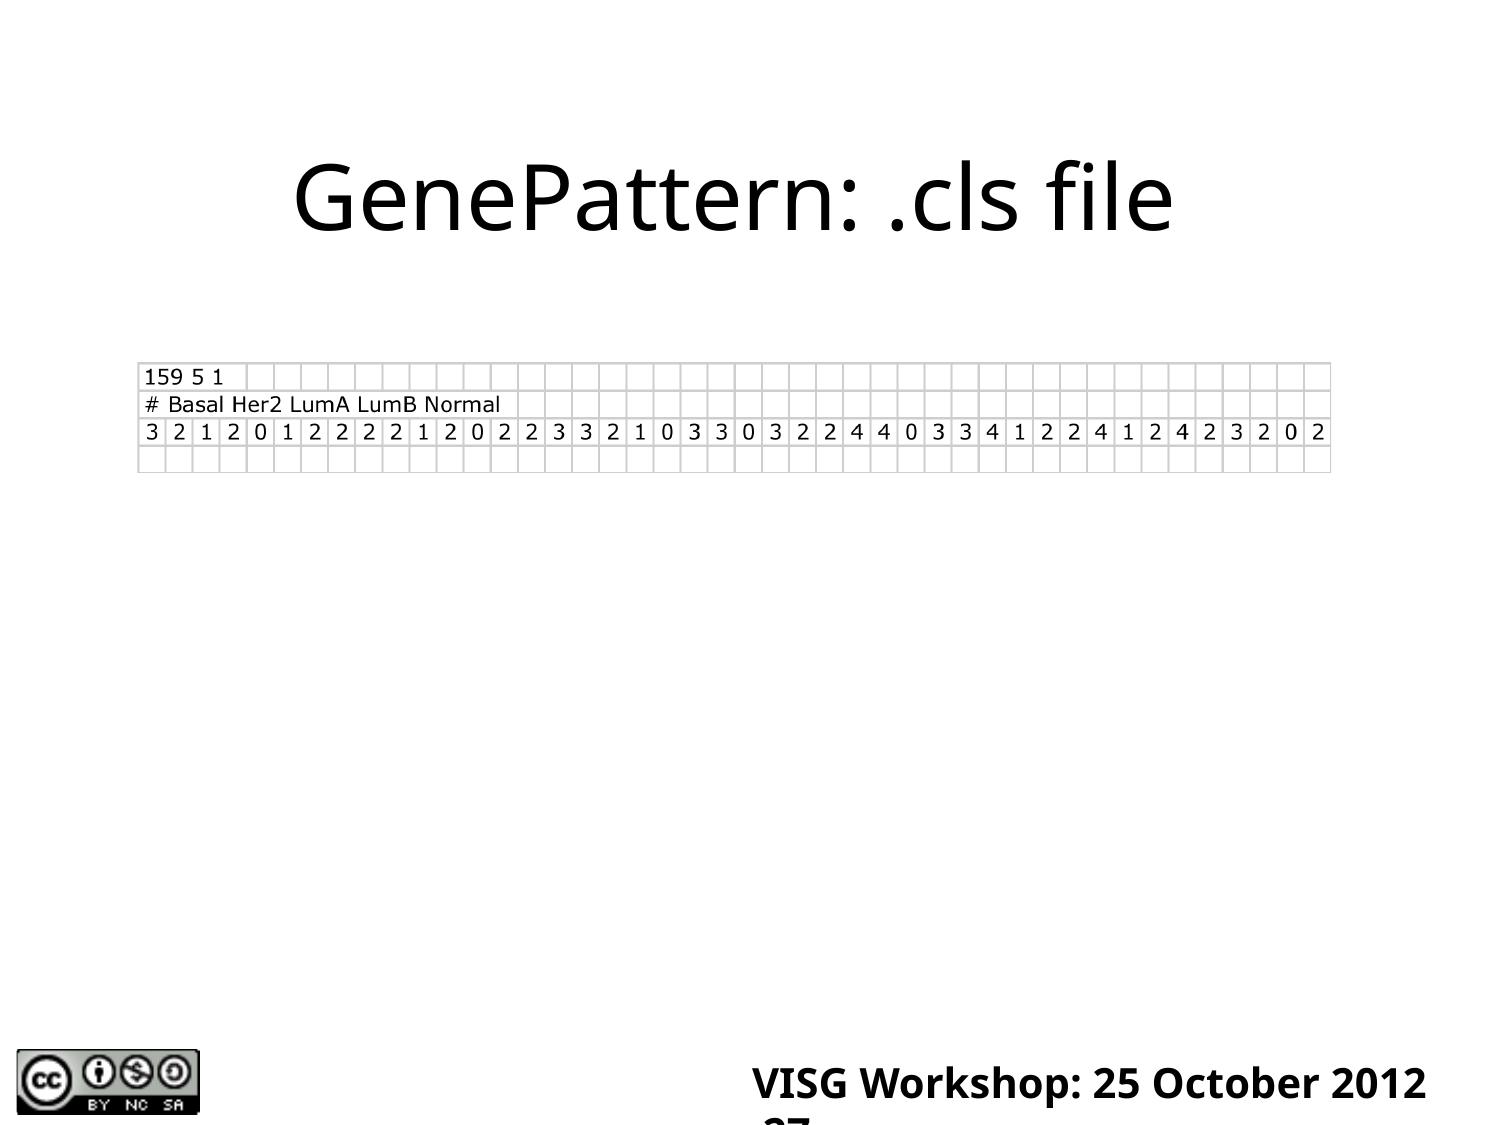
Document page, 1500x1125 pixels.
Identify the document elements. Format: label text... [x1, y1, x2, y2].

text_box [137, 362, 1332, 474]
title GenePattern: .cls file [156, 99, 1313, 288]
picture [16, 1049, 200, 1115]
